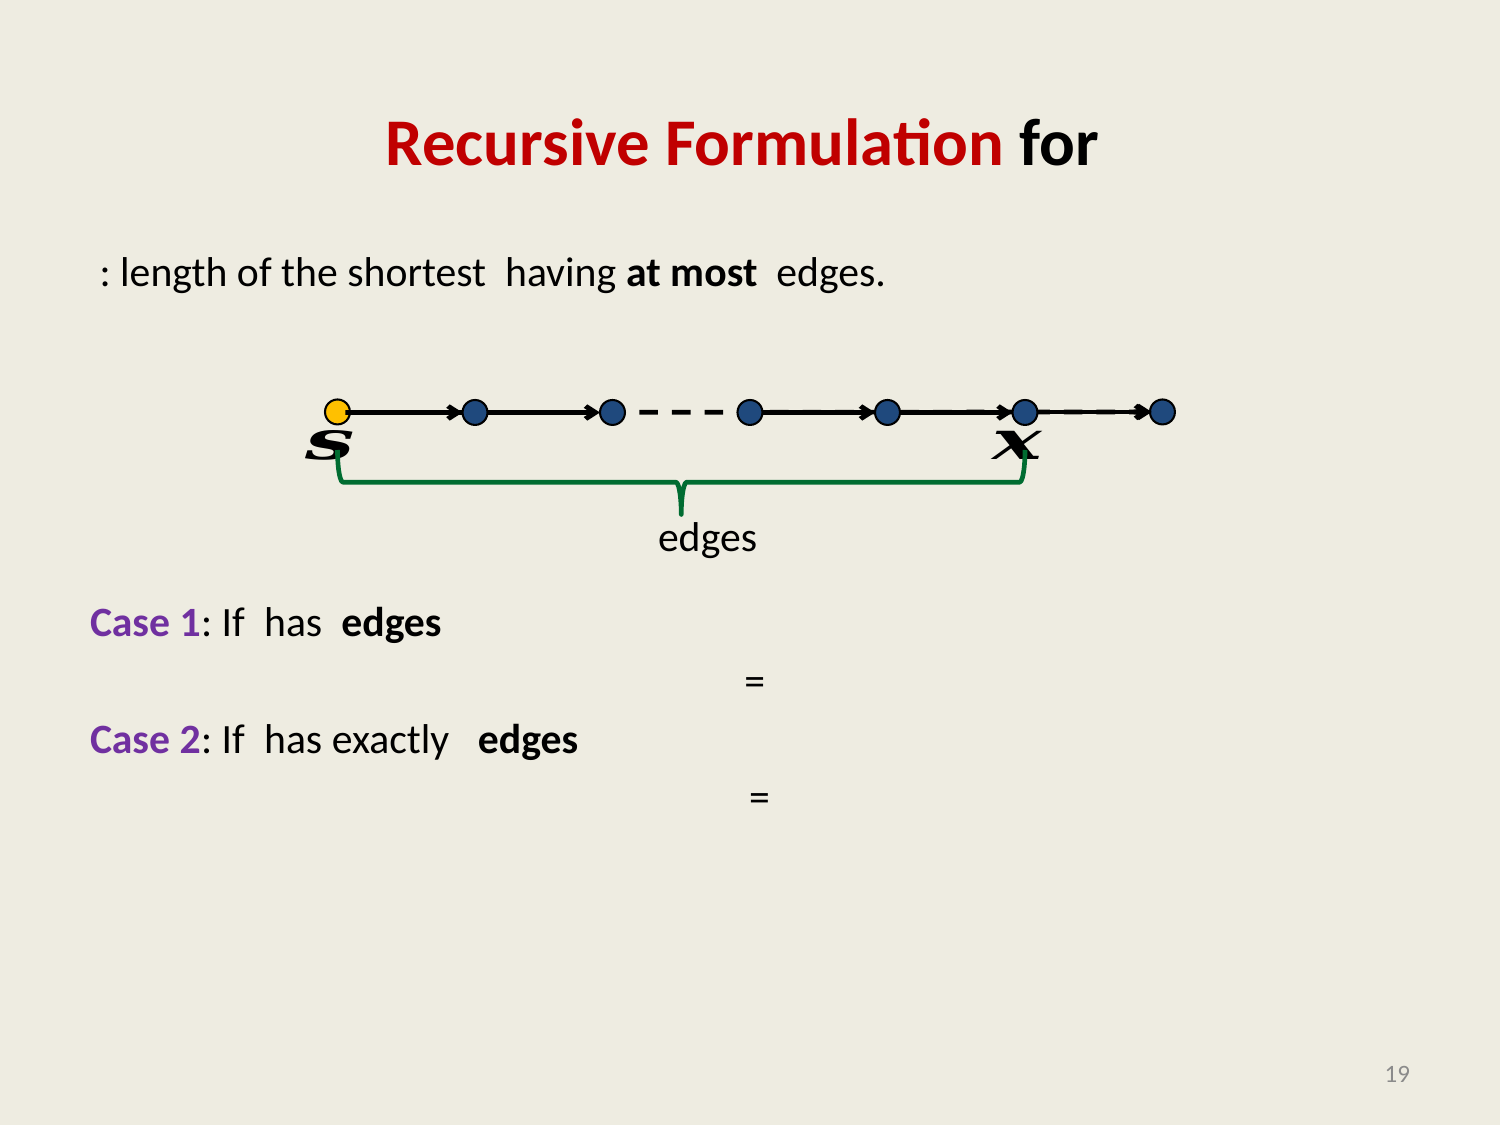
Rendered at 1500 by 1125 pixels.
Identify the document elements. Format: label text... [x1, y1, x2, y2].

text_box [299, 399, 1183, 473]
slide_number 19 [1074, 1042, 1425, 1103]
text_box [349, 399, 1038, 426]
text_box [337, 449, 1026, 568]
